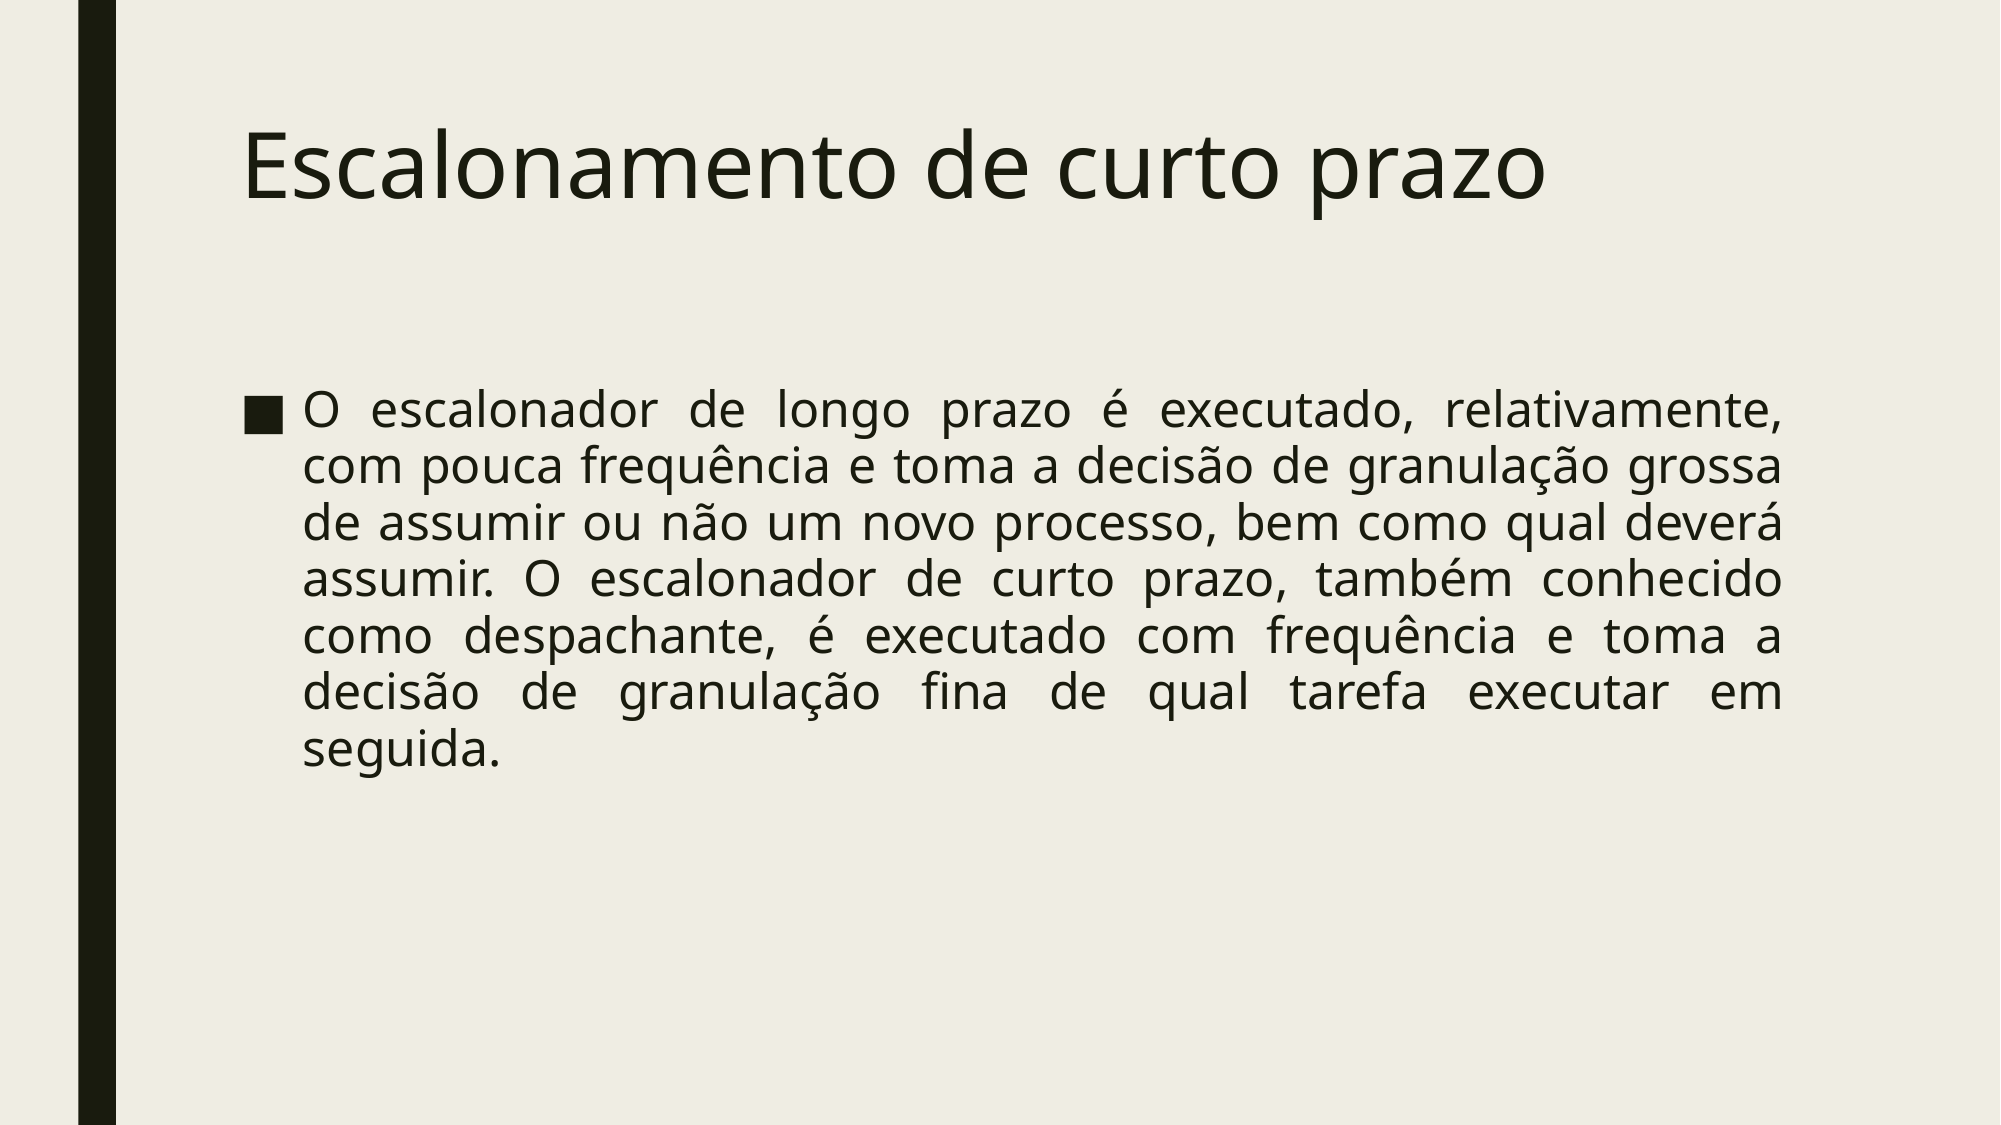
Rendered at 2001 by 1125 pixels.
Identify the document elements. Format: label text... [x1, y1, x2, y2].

title Escalonamento de curto prazo [225, 112, 1800, 357]
list O escalonador de longo prazo é executado, relativamente, com pouca frequência e toma a decisão de granulação grossa de assumir ou não um novo processo, bem como qual deverá assumir. O escalonador de curto prazo, também conhecido como despachante, é executado com frequência e toma a decisão de granulação fina de qual tarefa executar em seguida. [225, 375, 1800, 963]
